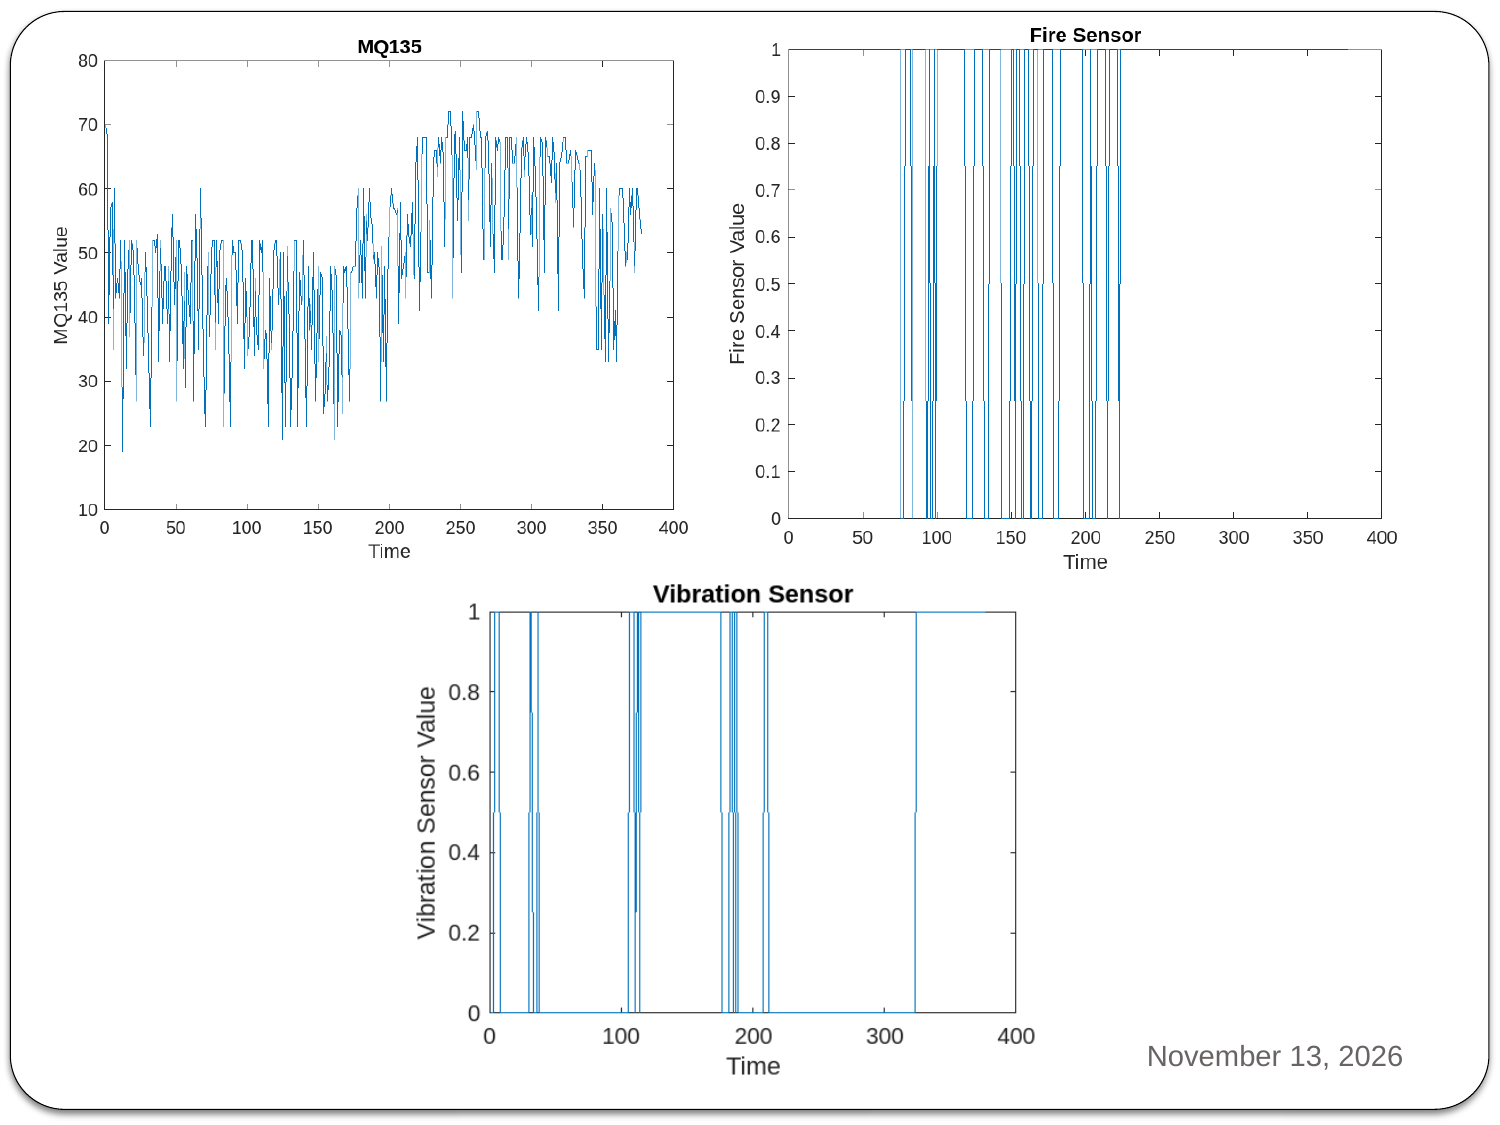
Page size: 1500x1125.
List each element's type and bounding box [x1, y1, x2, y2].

picture [412, 580, 1038, 1078]
picture [726, 24, 1400, 571]
picture [49, 37, 690, 561]
slide_number [1012, 1015, 1419, 1094]
